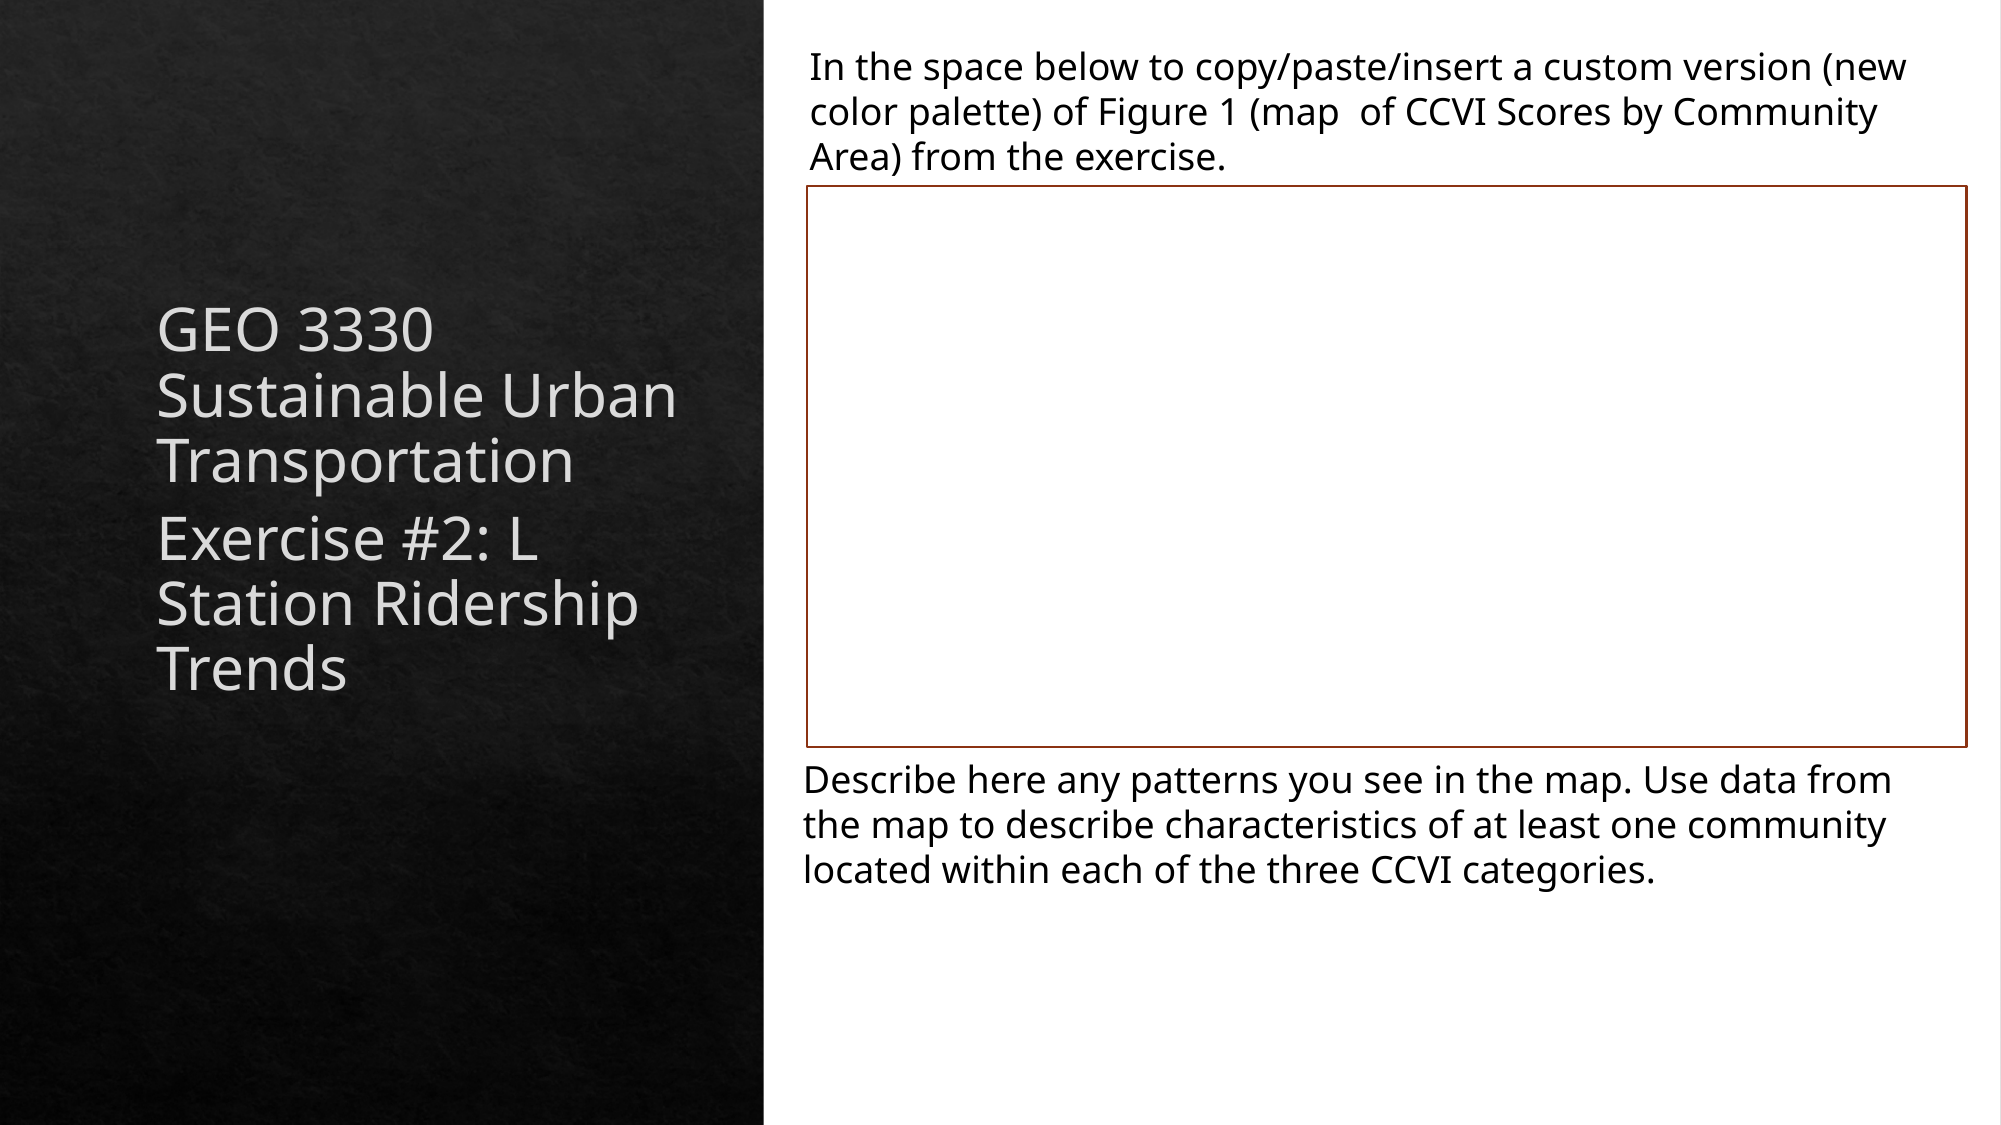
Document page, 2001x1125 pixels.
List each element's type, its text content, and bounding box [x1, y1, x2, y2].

text_box GEO 3330 Sustainable Urban Transportation Exercise #2: L Station Ridership Trends [141, 137, 697, 712]
text_box [762, 0, 2000, 1125]
text_box Describe here any patterns you see in the map. Use data from the map to describe characteristics of at least one community located within each of the three CCVI categories. [788, 748, 1960, 899]
text_box In the space below to copy/paste/insert a custom version (new color palette) of Figure 1 (map of CCVI Scores by Community Area) from the exercise. [794, 35, 1946, 185]
text_box [806, 185, 1968, 748]
text_box [0, 0, 762, 1125]
